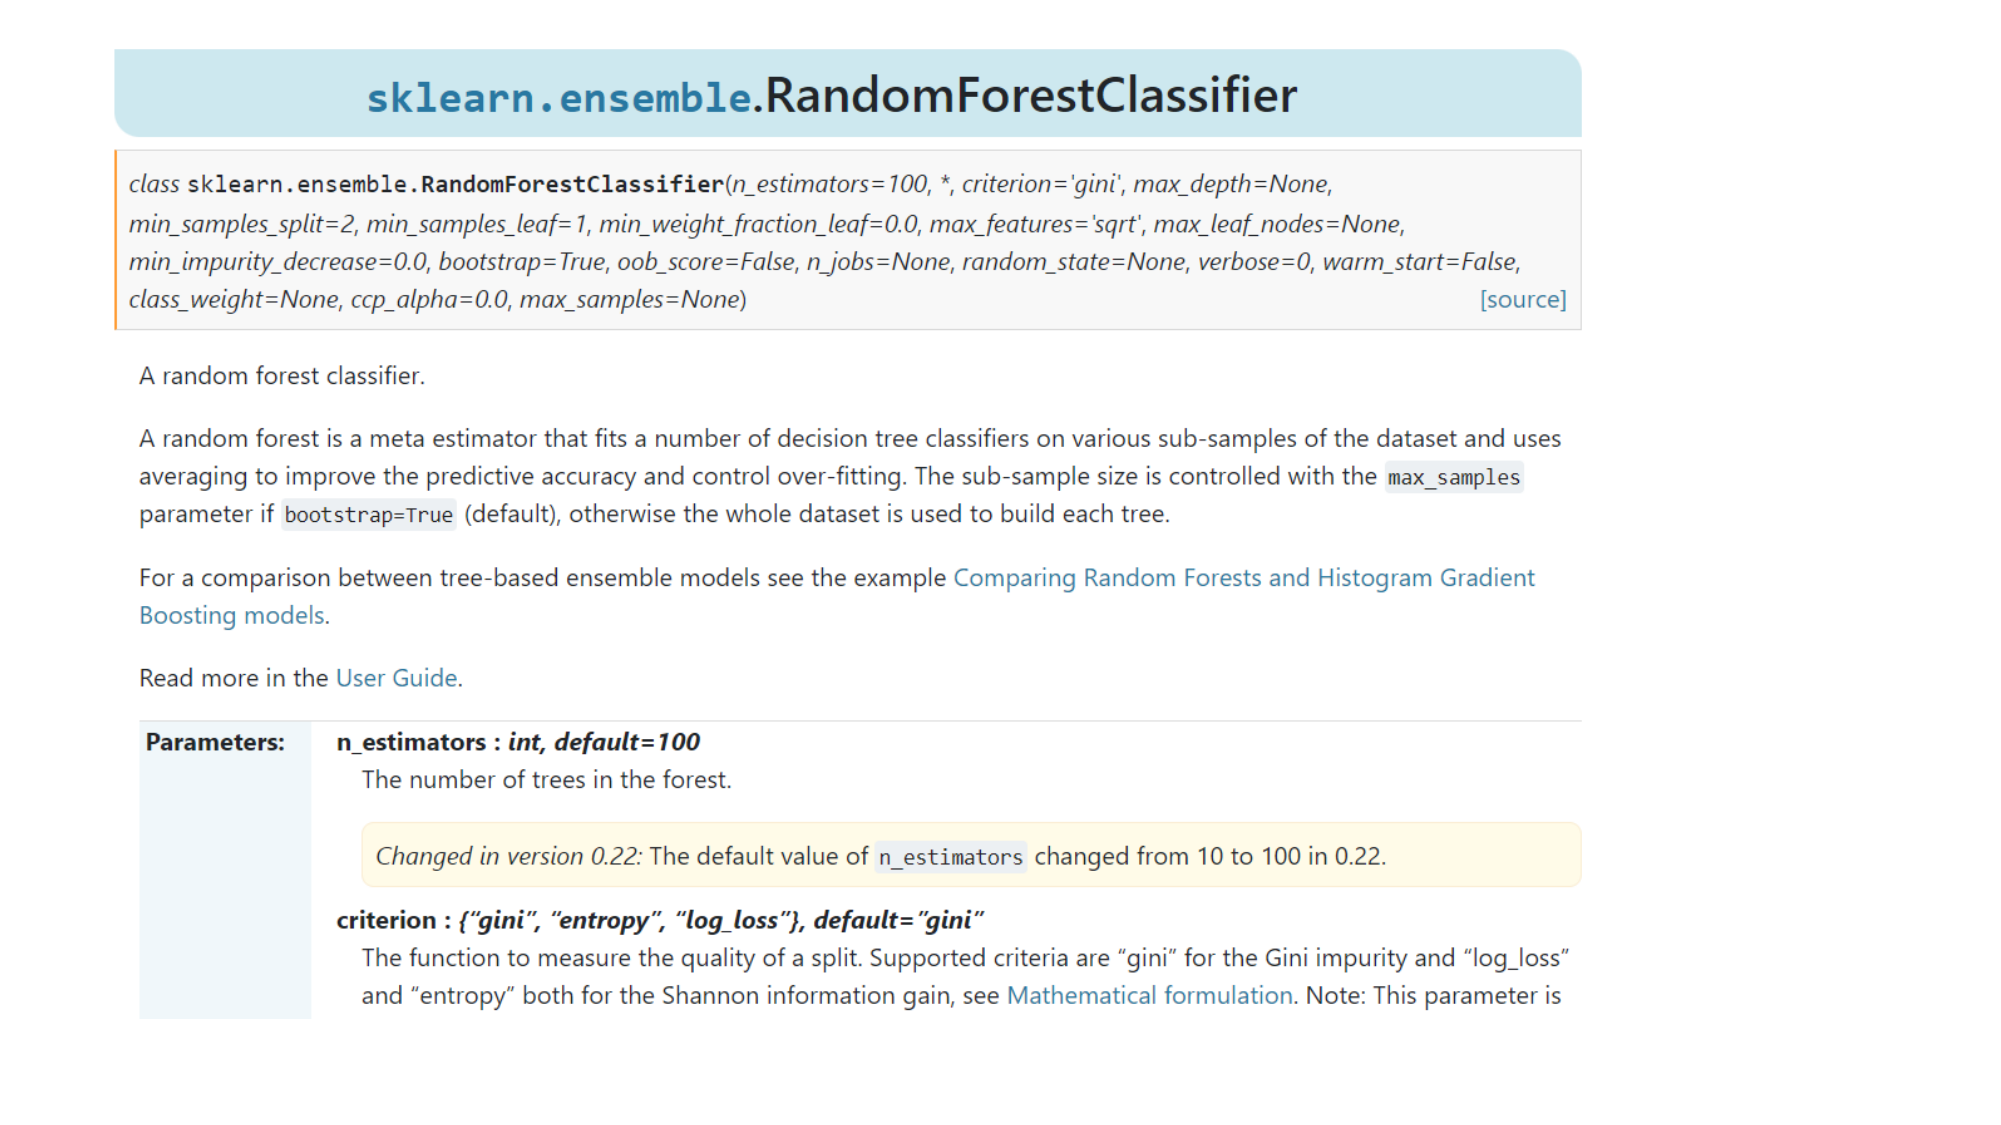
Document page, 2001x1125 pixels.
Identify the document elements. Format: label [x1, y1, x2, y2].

picture [23, 28, 1819, 1019]
